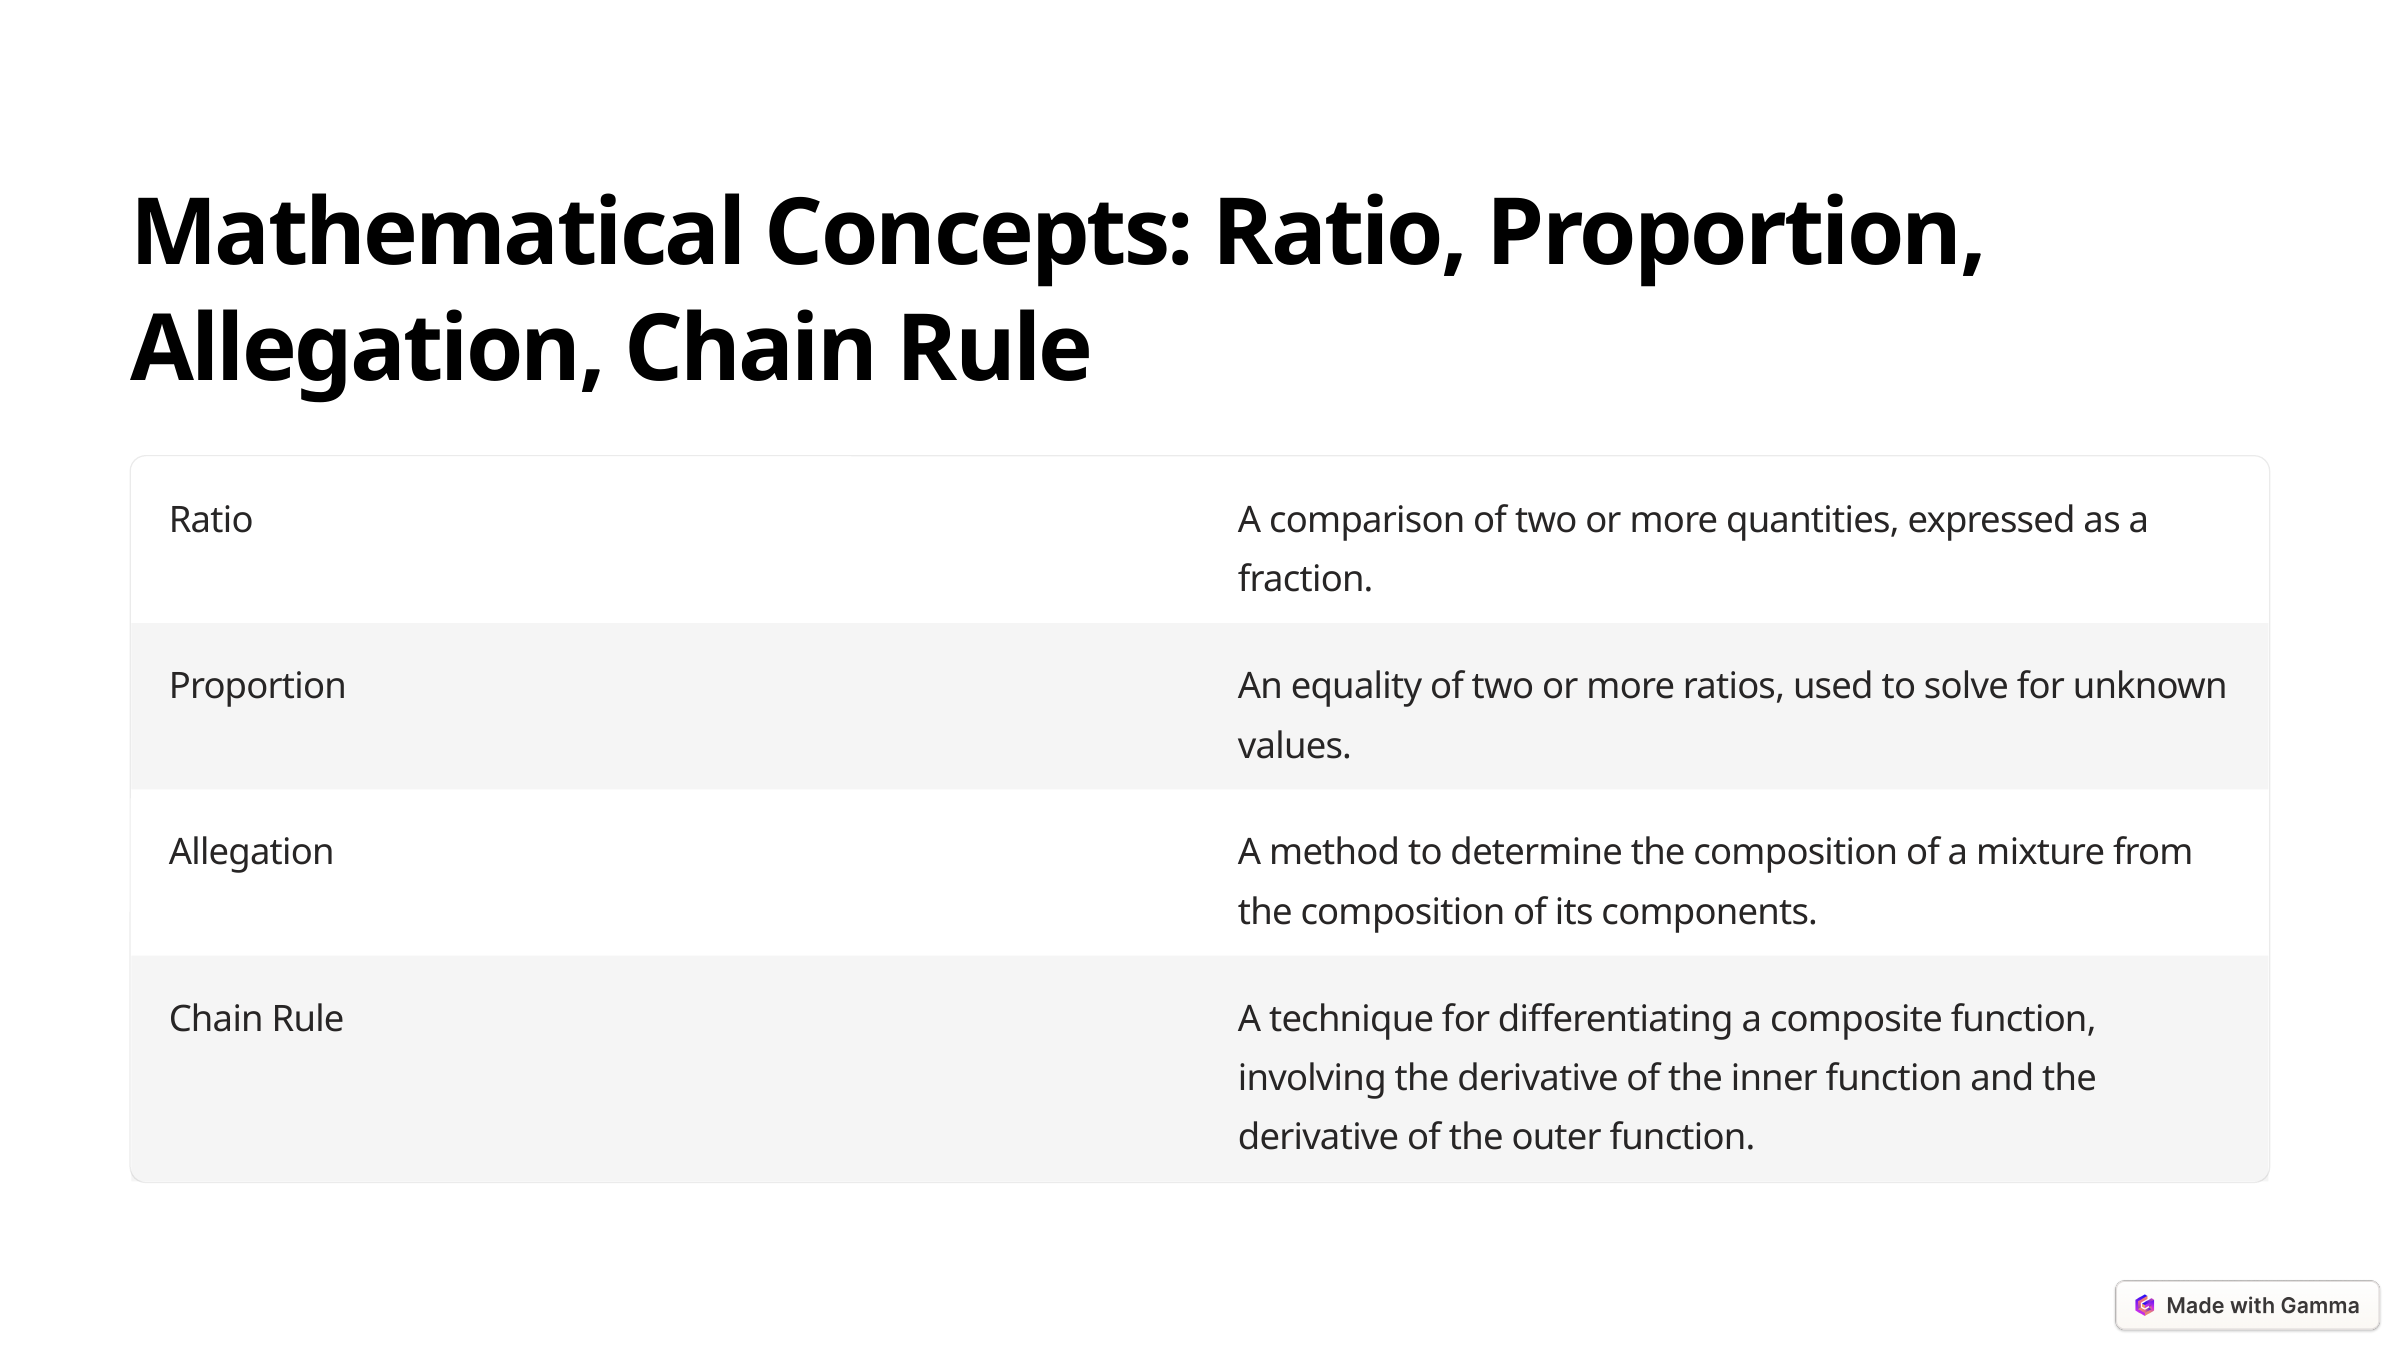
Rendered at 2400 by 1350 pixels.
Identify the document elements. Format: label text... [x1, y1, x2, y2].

text_box Chain Rule [168, 979, 1163, 1039]
text_box Proportion [168, 646, 1163, 707]
text_box Ratio [168, 480, 1163, 540]
text_box A technique for differentiating a composite function, involving the derivative of the inner function and the derivative of the outer function. [1237, 979, 2232, 1158]
text_box [131, 623, 2269, 789]
picture [2106, 1271, 2389, 1339]
text_box A method to determine the composition of a mixture from the composition of its components. [1237, 812, 2232, 932]
text_box Allegation [168, 812, 1163, 873]
text_box [131, 789, 2269, 955]
text_box An equality of two or more ratios, used to solve for unknown values. [1237, 646, 2232, 766]
text_box Mathematical Concepts: Ratio, Proportion, Allegation, Chain Rule [130, 167, 2270, 400]
text_box A comparison of two or more quantities, expressed as a fraction. [1237, 480, 2232, 600]
text_box [131, 456, 2269, 623]
text_box [131, 955, 2269, 1182]
